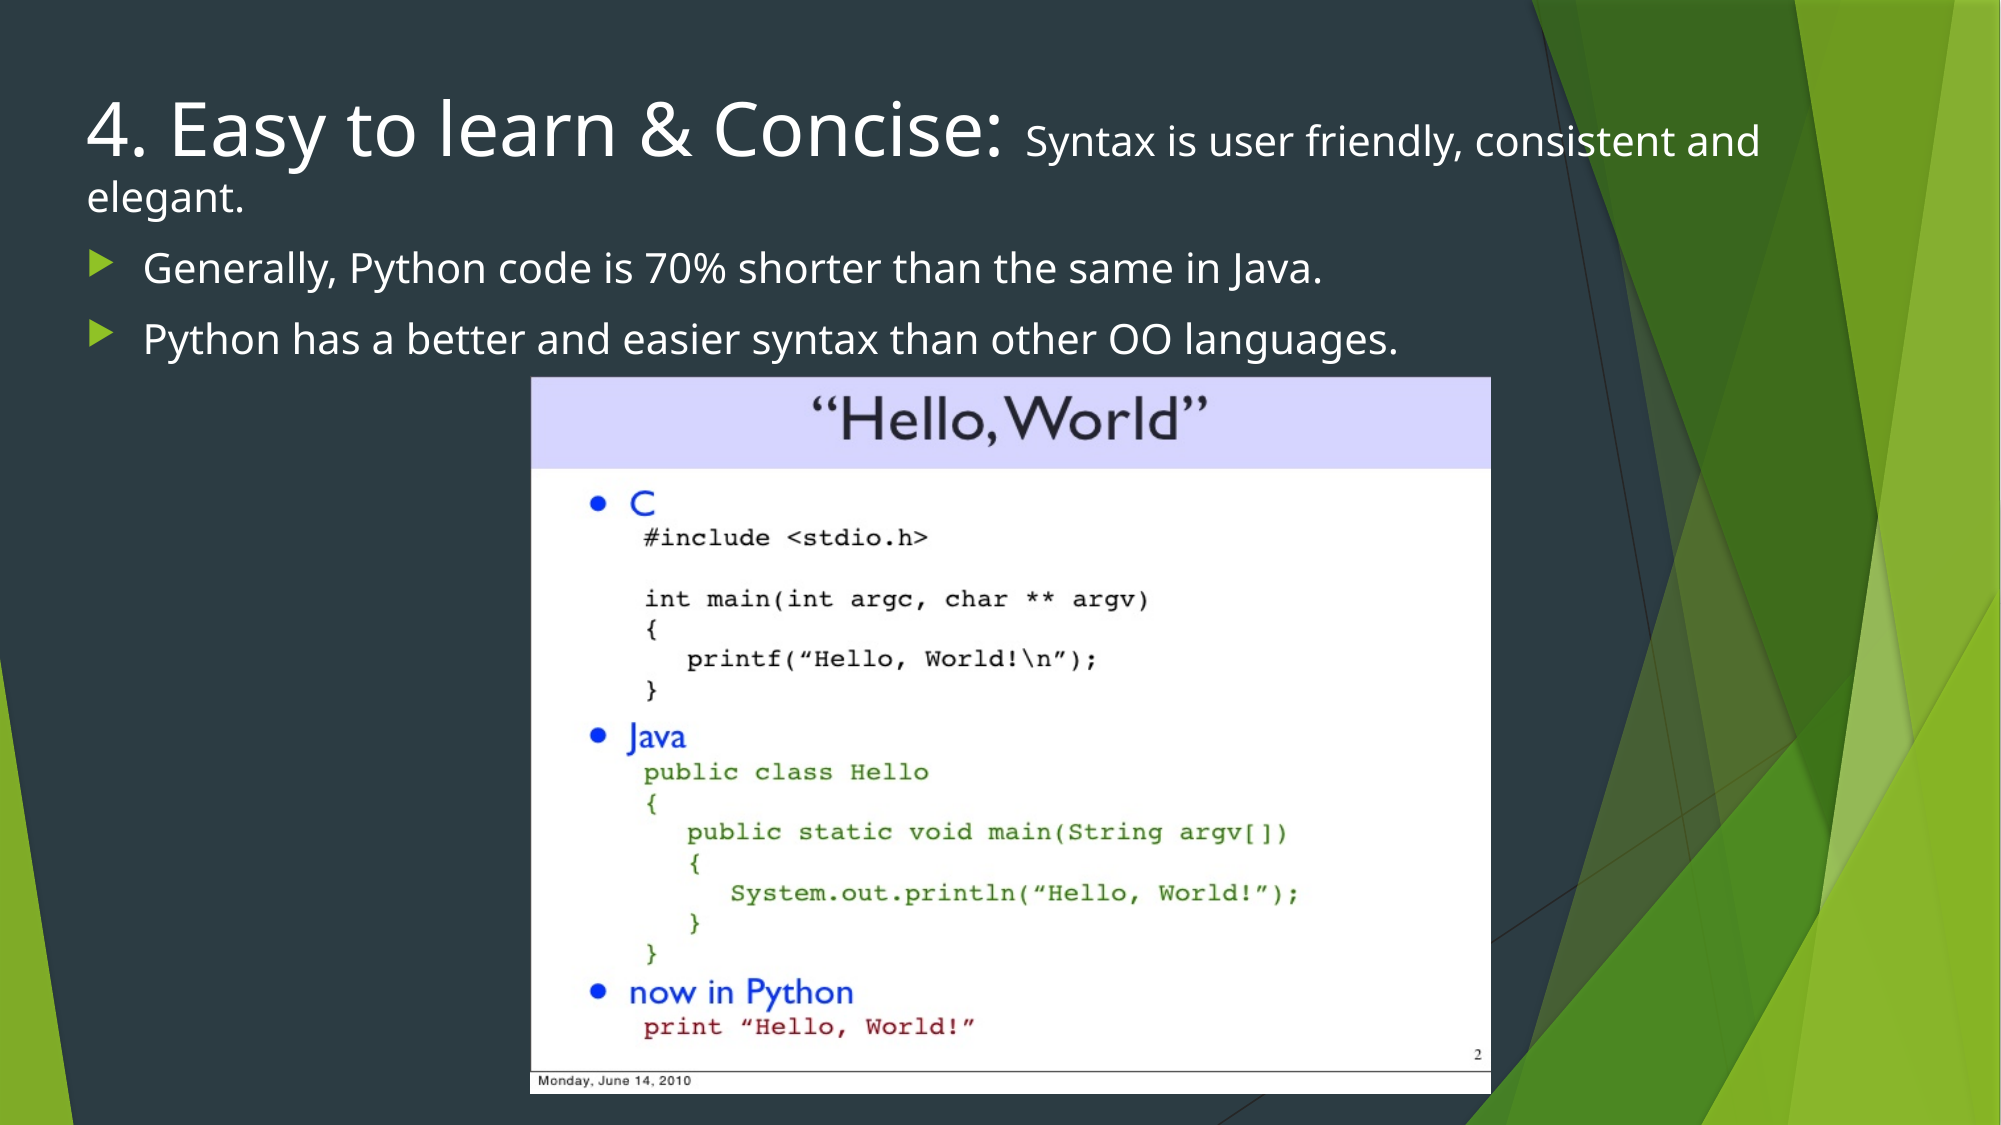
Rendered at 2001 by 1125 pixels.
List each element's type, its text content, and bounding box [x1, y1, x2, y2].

picture [530, 375, 1492, 1094]
list 4. Easy to learn & Concise: Syntax is user friendly, consistent and elegant. Generally, Python code is 70% shorter than the same in Java. Python has a better and easier syntax than other OO languages. [71, 73, 1940, 991]
